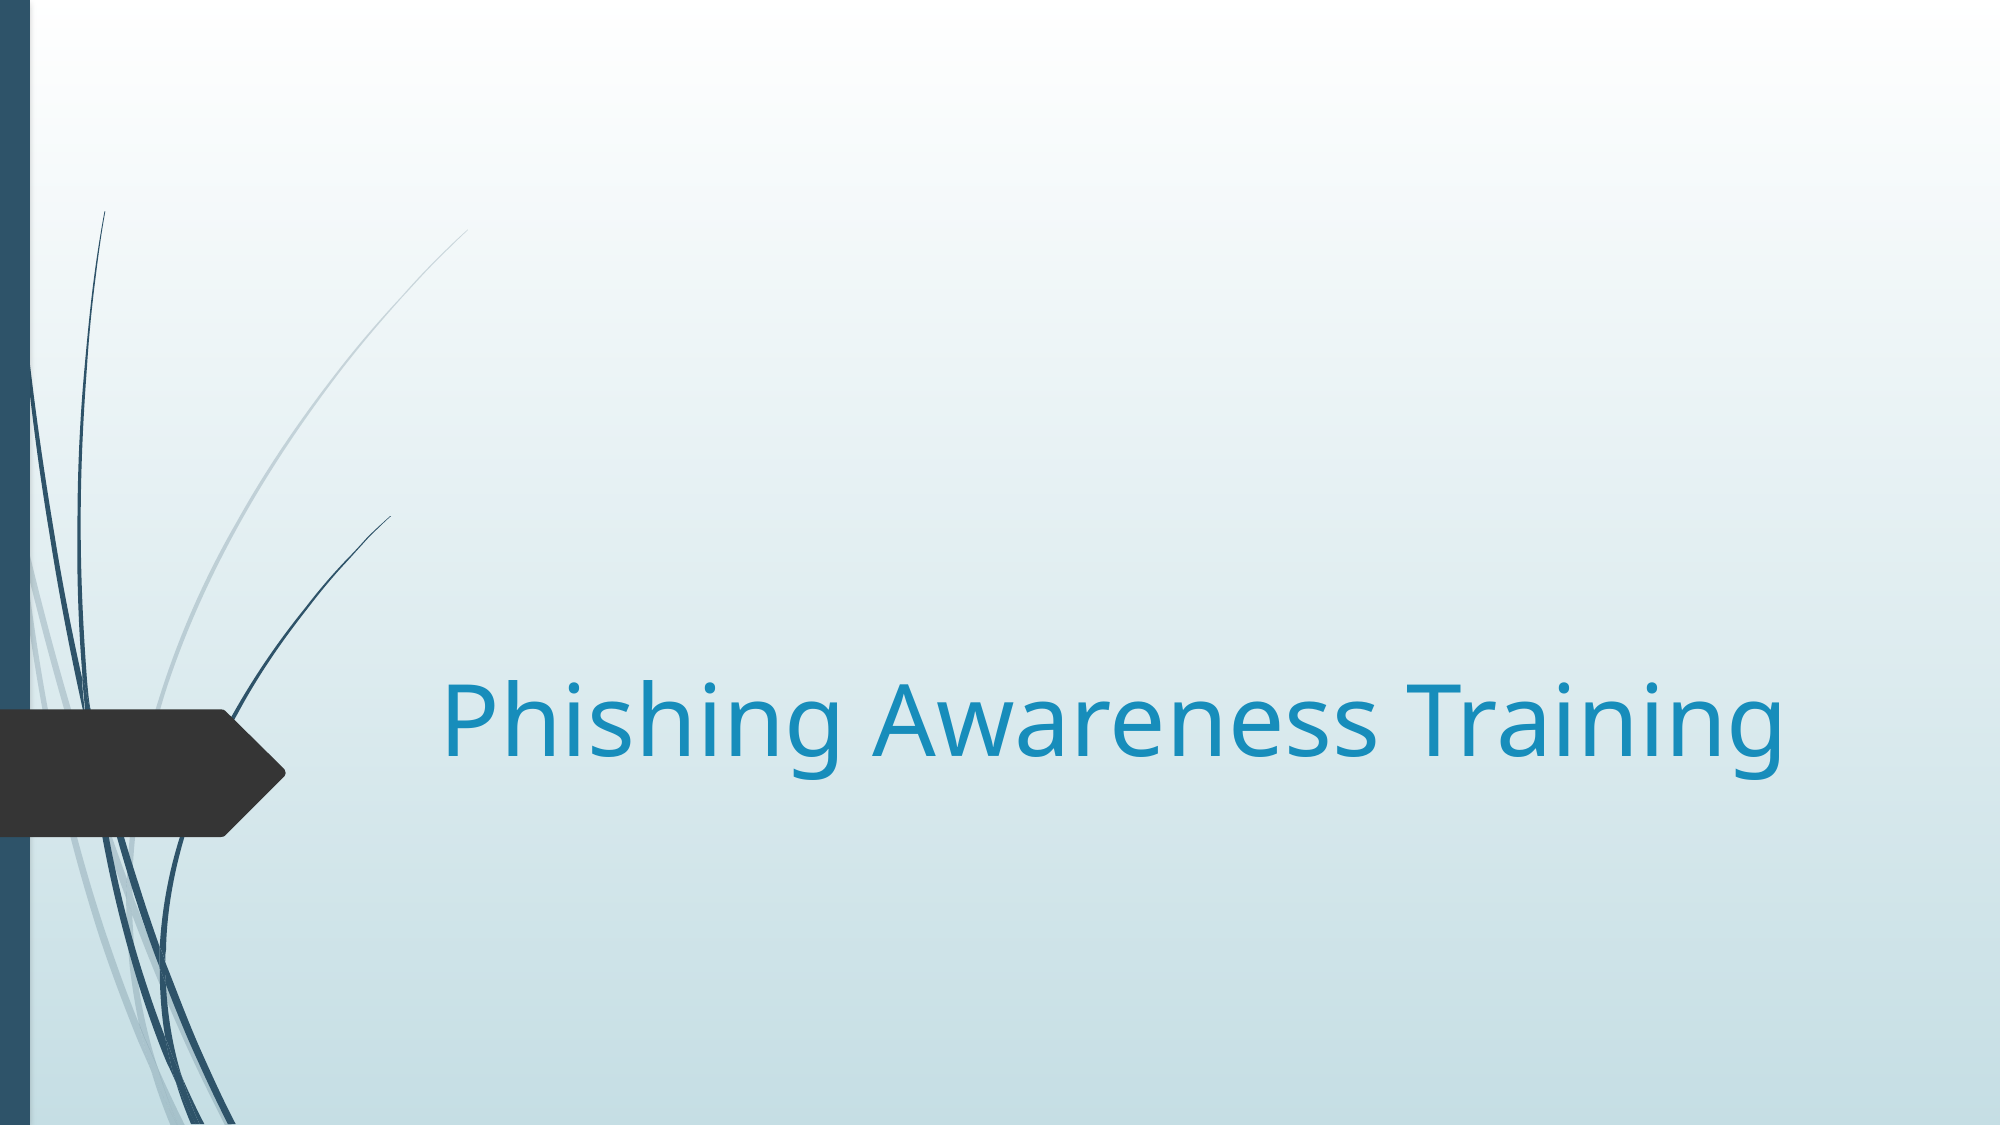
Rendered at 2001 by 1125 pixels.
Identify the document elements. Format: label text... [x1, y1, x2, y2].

title Phishing Awareness Training [424, 412, 1888, 784]
